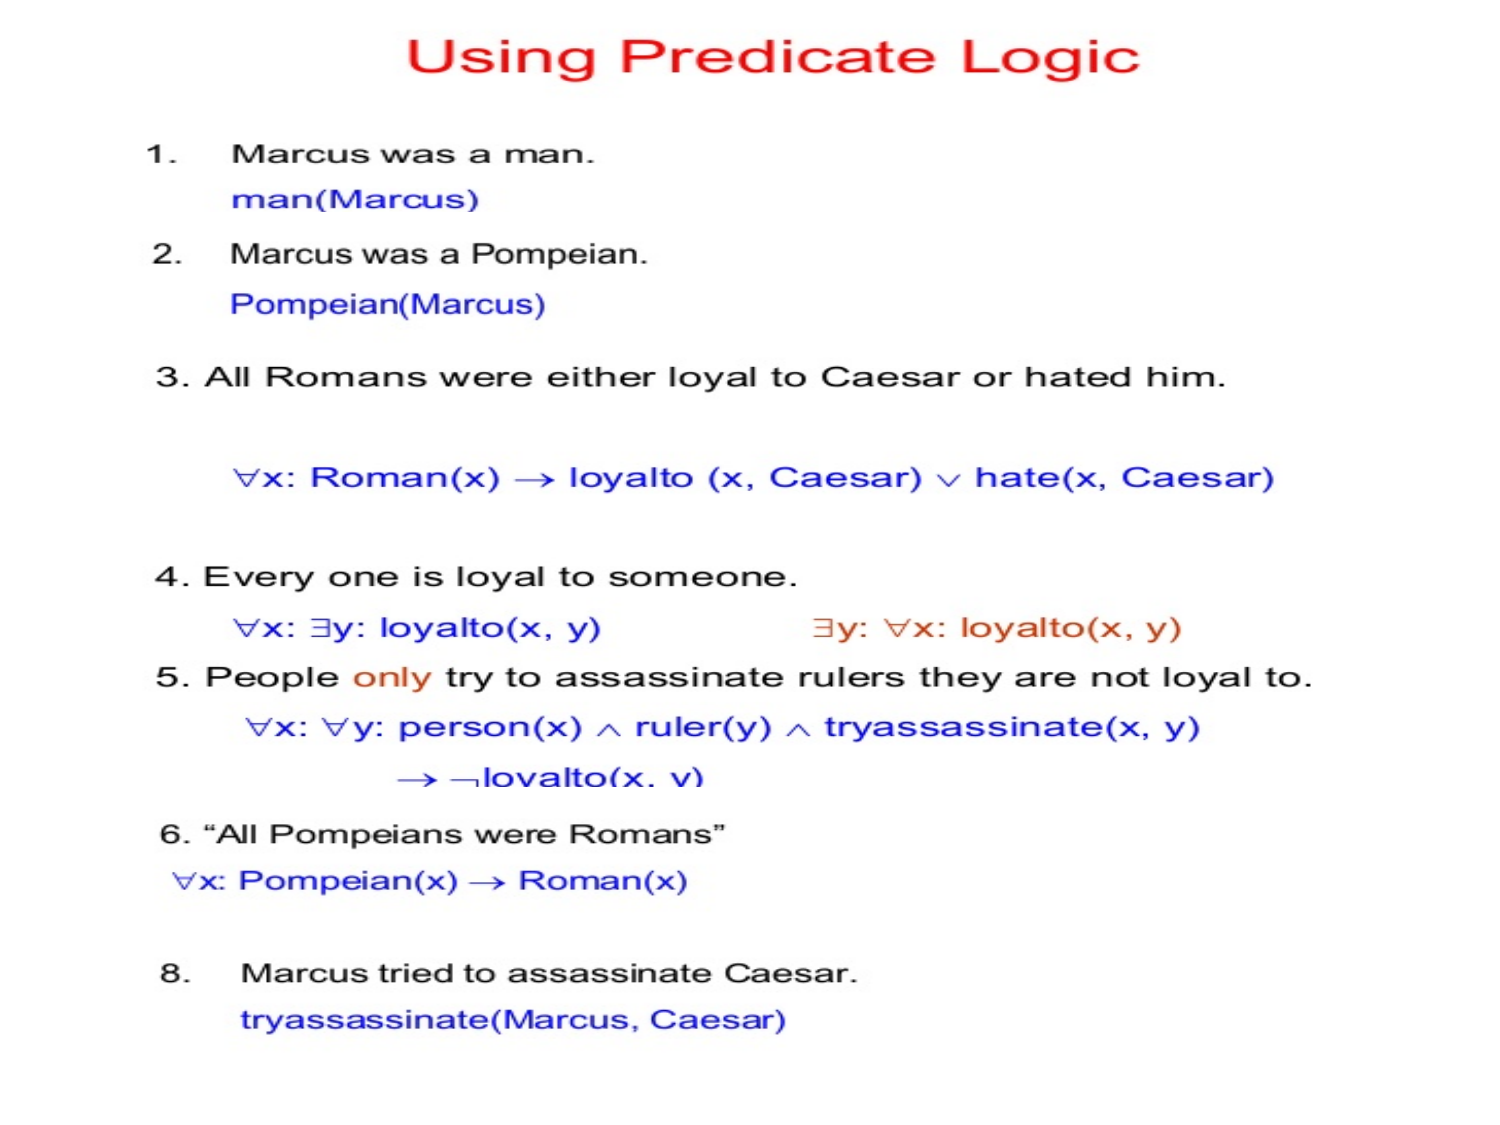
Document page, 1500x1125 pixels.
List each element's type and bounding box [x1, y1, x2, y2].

picture [74, 212, 1413, 1094]
list [37, 0, 1476, 238]
